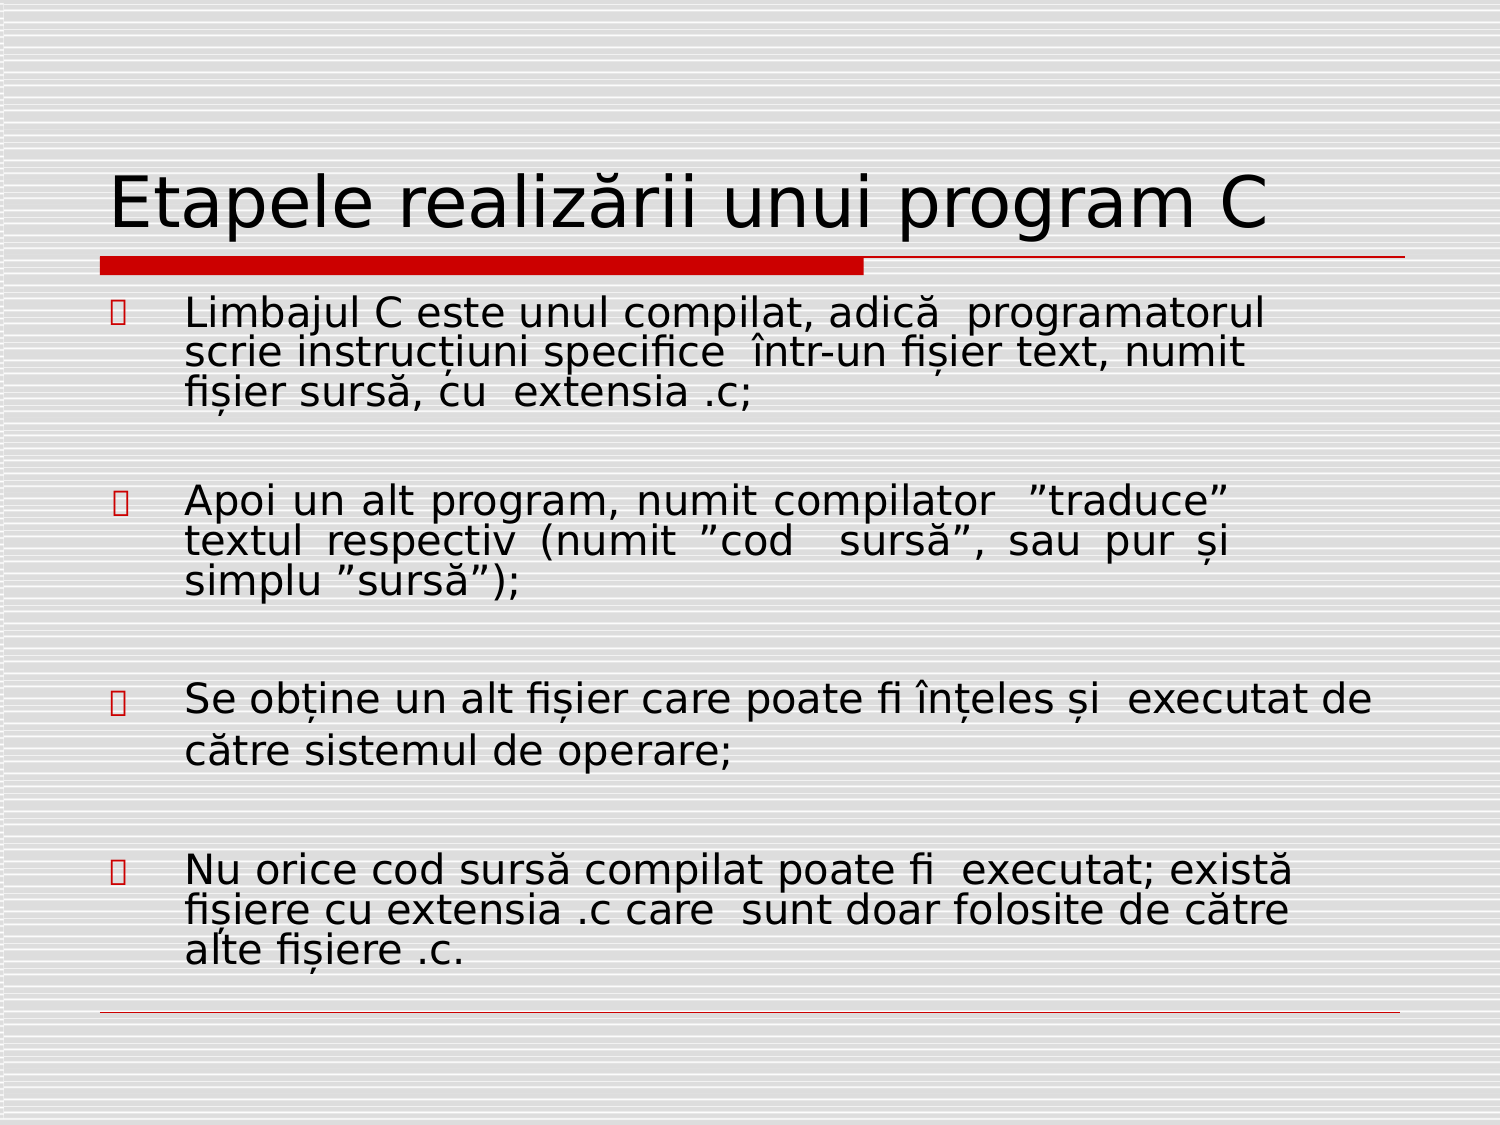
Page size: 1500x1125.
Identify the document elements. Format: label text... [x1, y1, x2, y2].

title Etapele realizării unui program C [106, 154, 1279, 345]
text_box Limbajul C este unul compilat, adică programatorul scrie instrucțiuni specifice într-un fișier text, numit fișier sursă, cu extensia .c; Apoi un alt program, numit compilator ”traduce” textul respectiv (numit ”cod sursă”, sau pur și simplu ”sursă”); Se obține un alt fișier care poate fi înțeles și executat de către sistemul de operare; Nu orice cod sursă compilat poate fi executat; există fișiere cu extensia .c care sunt doar folosite de către alte fișiere .c. [182, 279, 1385, 973]
text_box  [105, 848, 142, 893]
picture [0, 0, 1500, 1125]
text_box  [108, 479, 145, 524]
text_box  [105, 287, 142, 333]
text_box  [105, 678, 142, 724]
